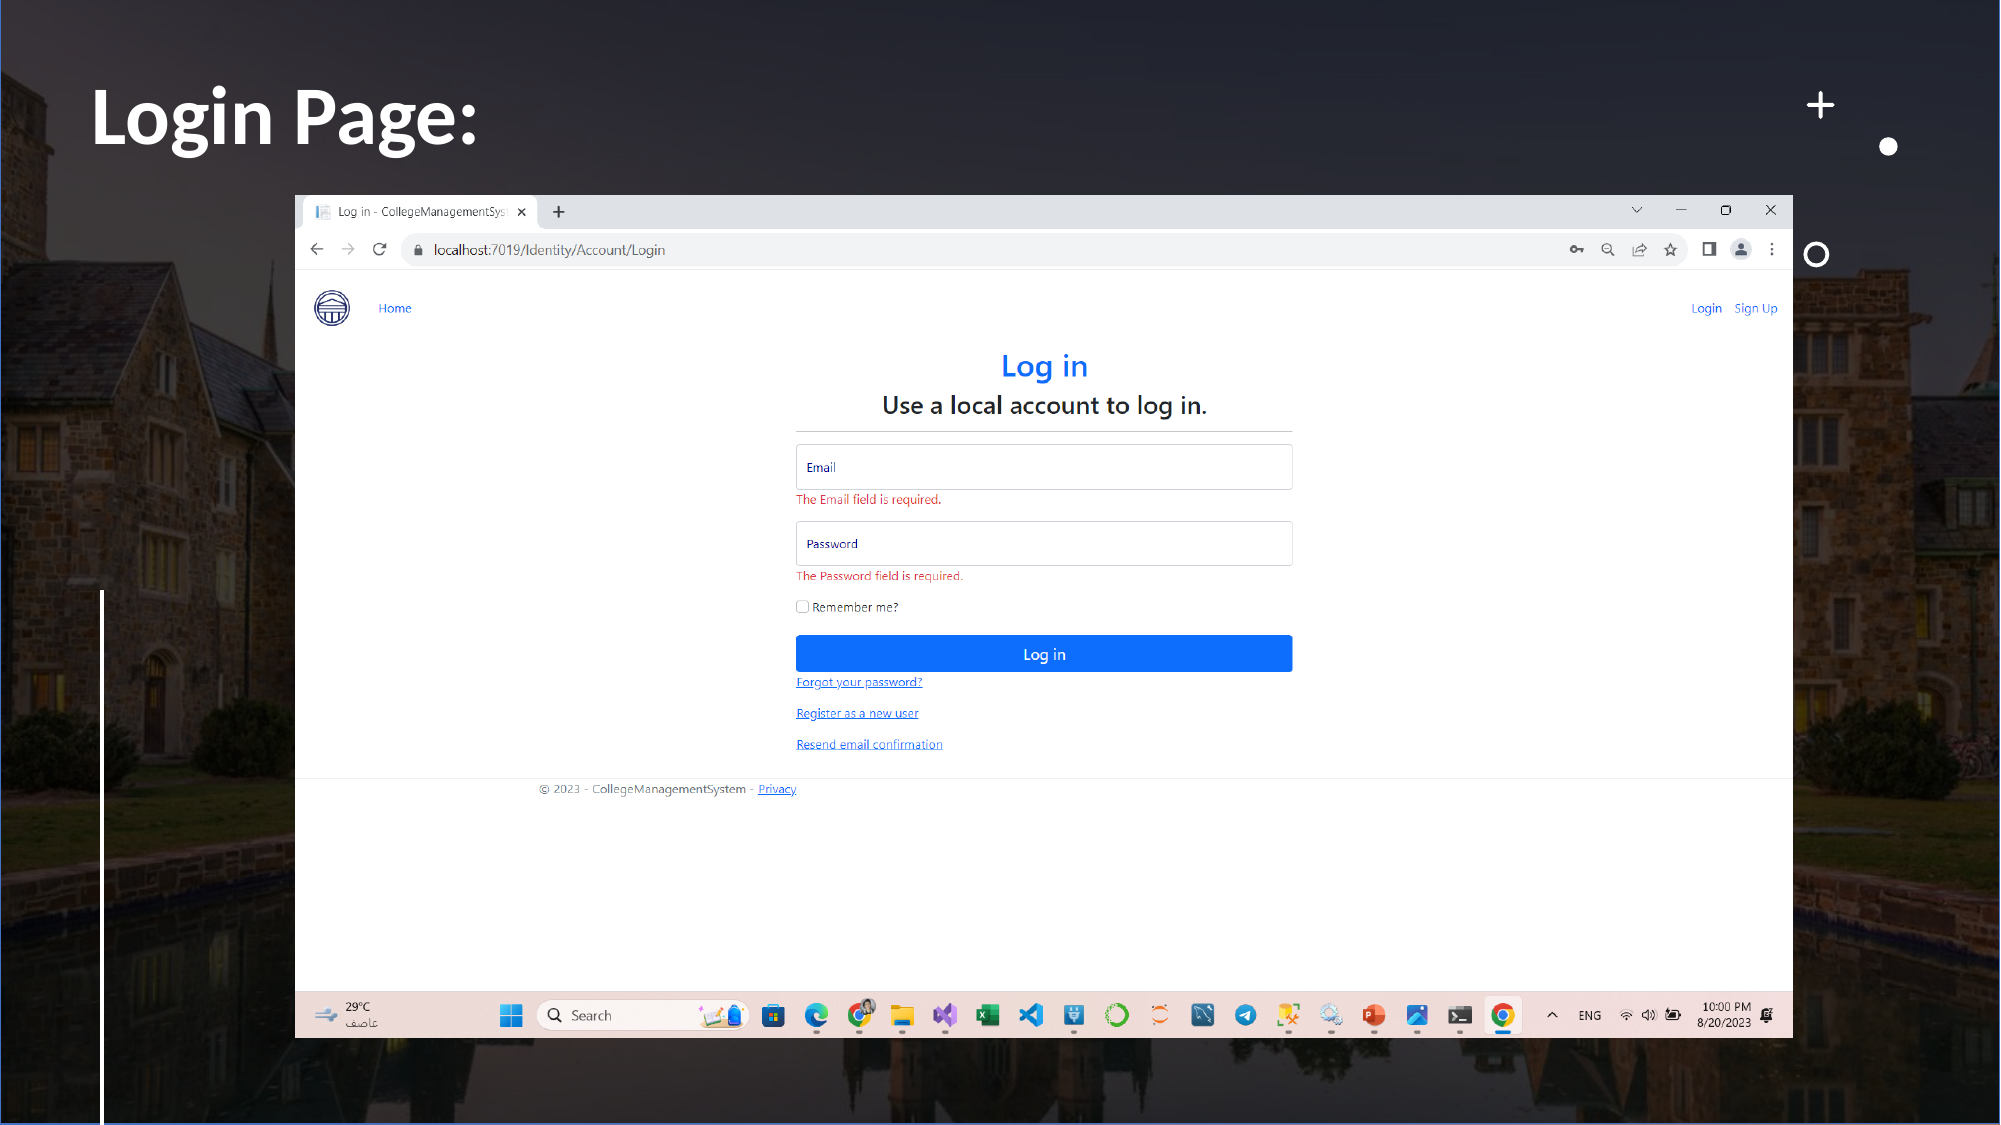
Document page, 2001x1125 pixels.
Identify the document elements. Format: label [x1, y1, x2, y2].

text_box [1803, 90, 1898, 268]
picture [0, 0, 2000, 1124]
